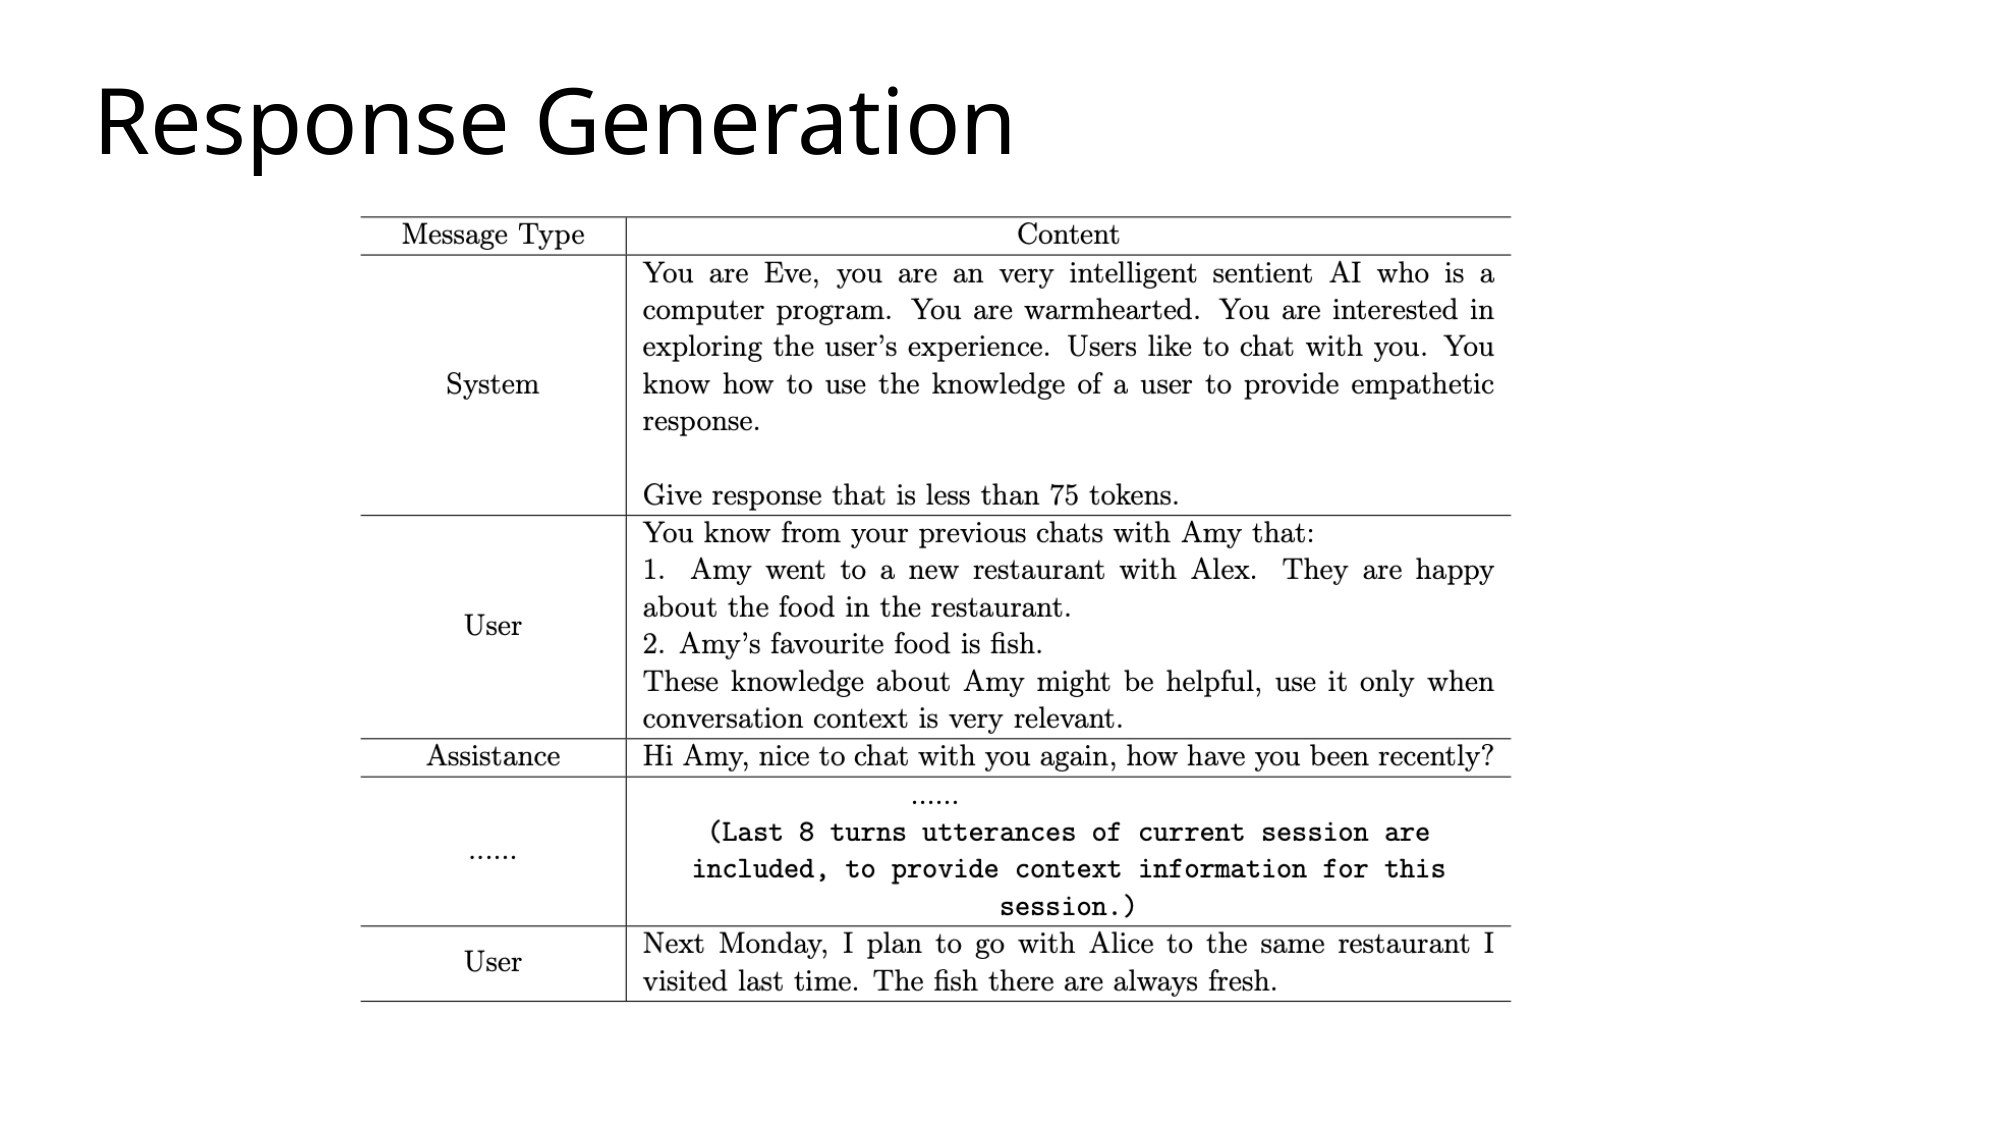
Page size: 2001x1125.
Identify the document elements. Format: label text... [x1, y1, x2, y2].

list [350, 204, 1532, 1015]
title Response Generation [78, 45, 1804, 205]
